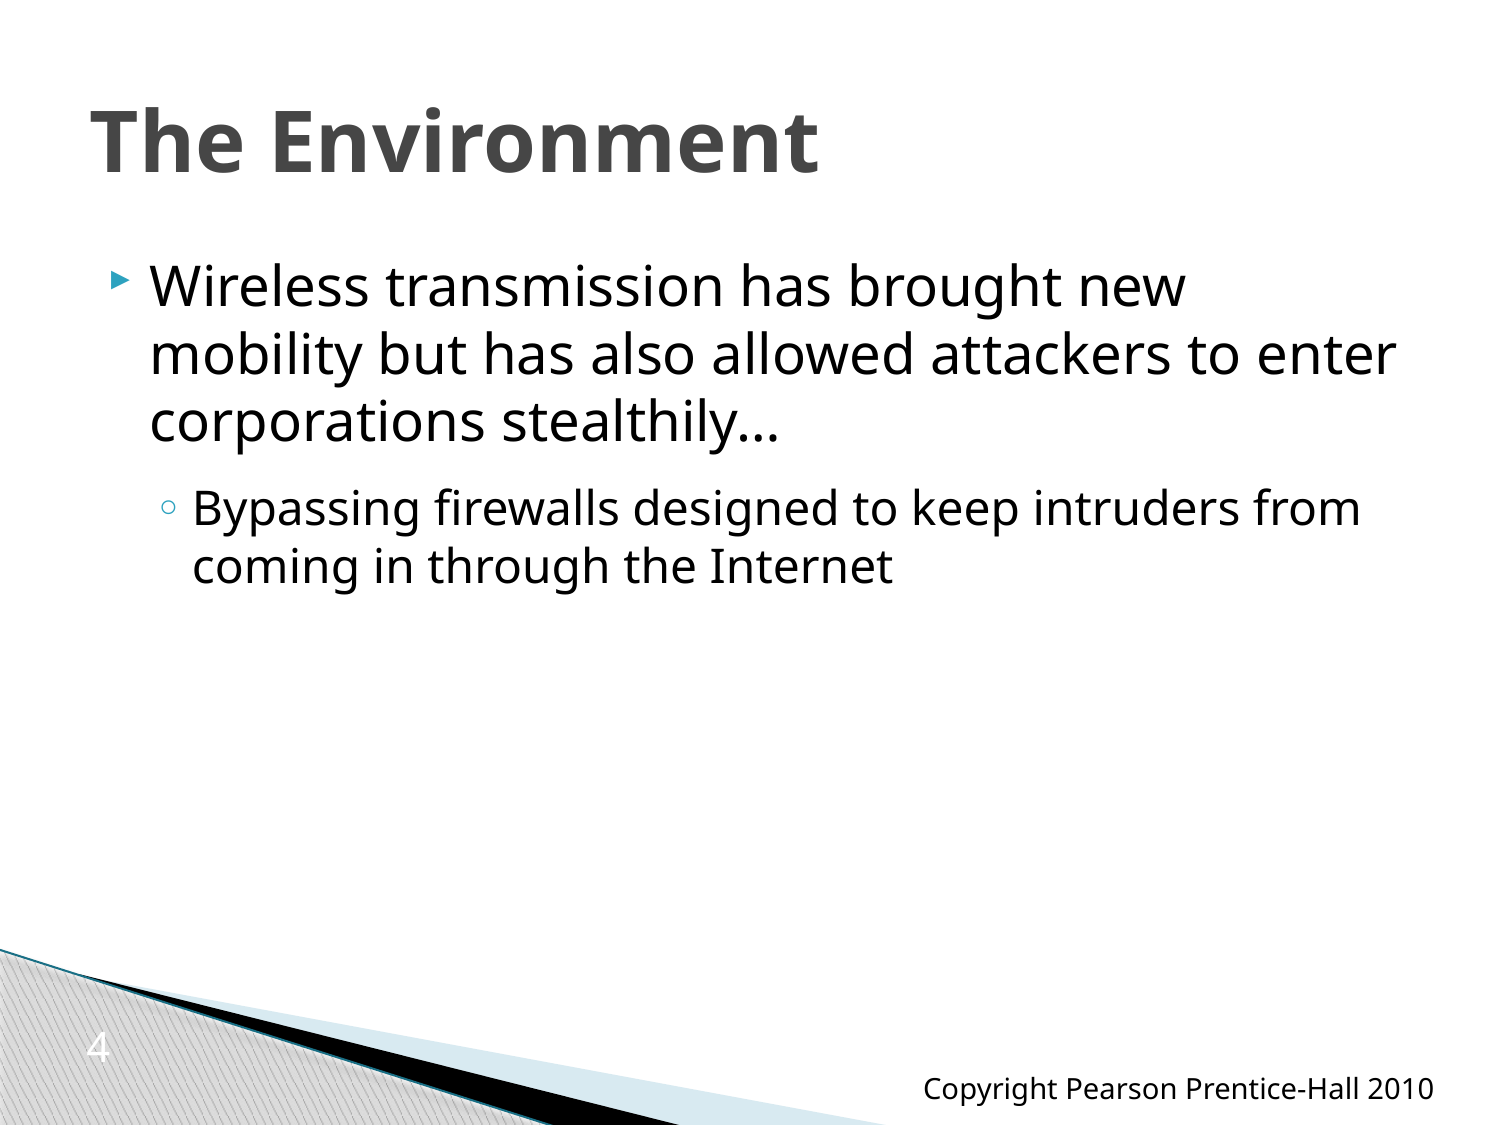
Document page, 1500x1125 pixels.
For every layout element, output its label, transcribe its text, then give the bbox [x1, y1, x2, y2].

list Wireless transmission has brought new mobility but has also allowed attackers to enter corporations stealthily… Bypassing firewalls designed to keep intruders from coming in through the Internet [74, 242, 1426, 986]
title The Environment [75, 45, 1425, 233]
slide_number 4 [0, 1025, 125, 1085]
footer Copyright Pearson Prentice-Hall 2010 [737, 1052, 1450, 1113]
